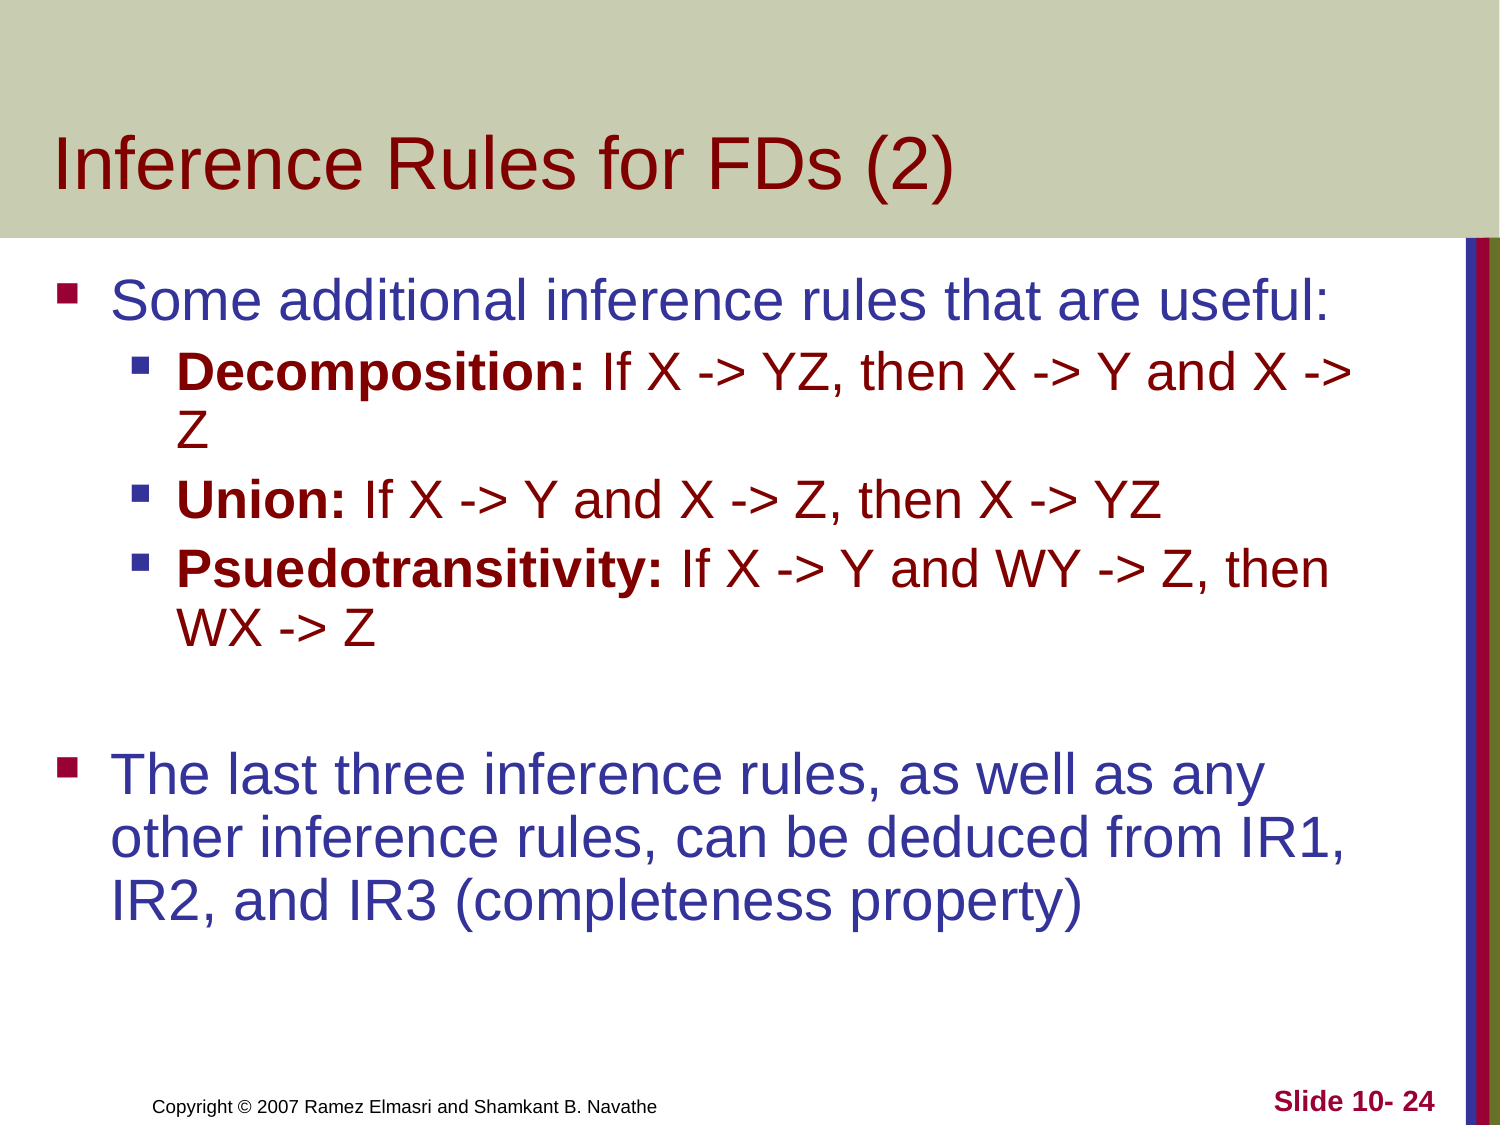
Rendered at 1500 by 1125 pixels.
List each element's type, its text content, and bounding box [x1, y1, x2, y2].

slide_number Slide 10- 24 [1137, 1050, 1450, 1125]
list Some additional inference rules that are useful: Decomposition: If X -> YZ, then X -> Y and X -> Z Union: If X -> Y and X -> Z, then X -> YZ Psuedotransitivity: If X -> Y and WY -> Z, then WX -> Z The last three inference rules, as well as any other inference rules, can be deduced from IR1, IR2, and IR3 (completeness property) [39, 262, 1400, 1013]
title Inference Rules for FDs (2) [37, 49, 1317, 213]
